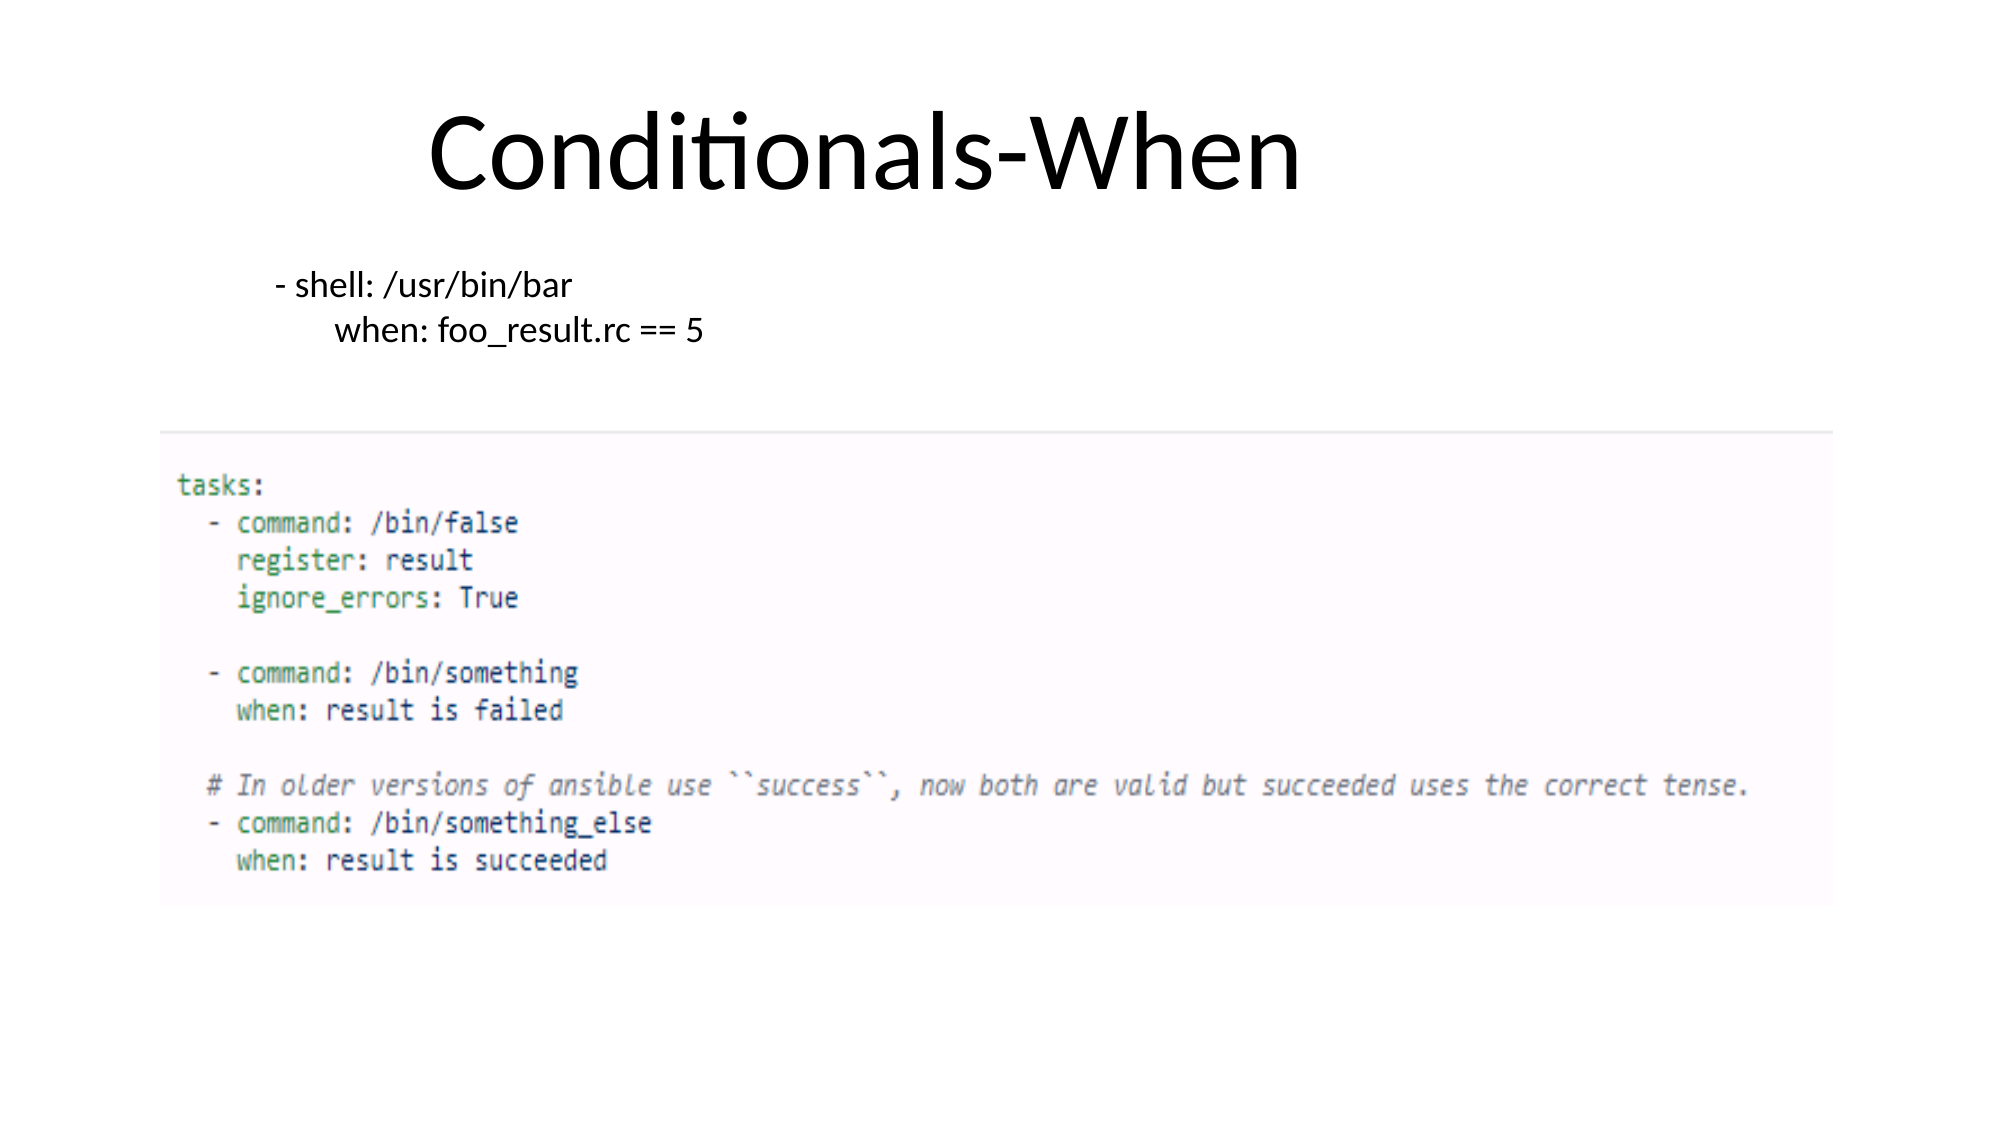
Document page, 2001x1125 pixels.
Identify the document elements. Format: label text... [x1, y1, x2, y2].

text_box Conditionals-When [413, 69, 1320, 220]
picture [160, 421, 1833, 906]
text_box - shell: /usr/bin/bar when: foo_result.rc == 5 [260, 253, 1260, 358]
